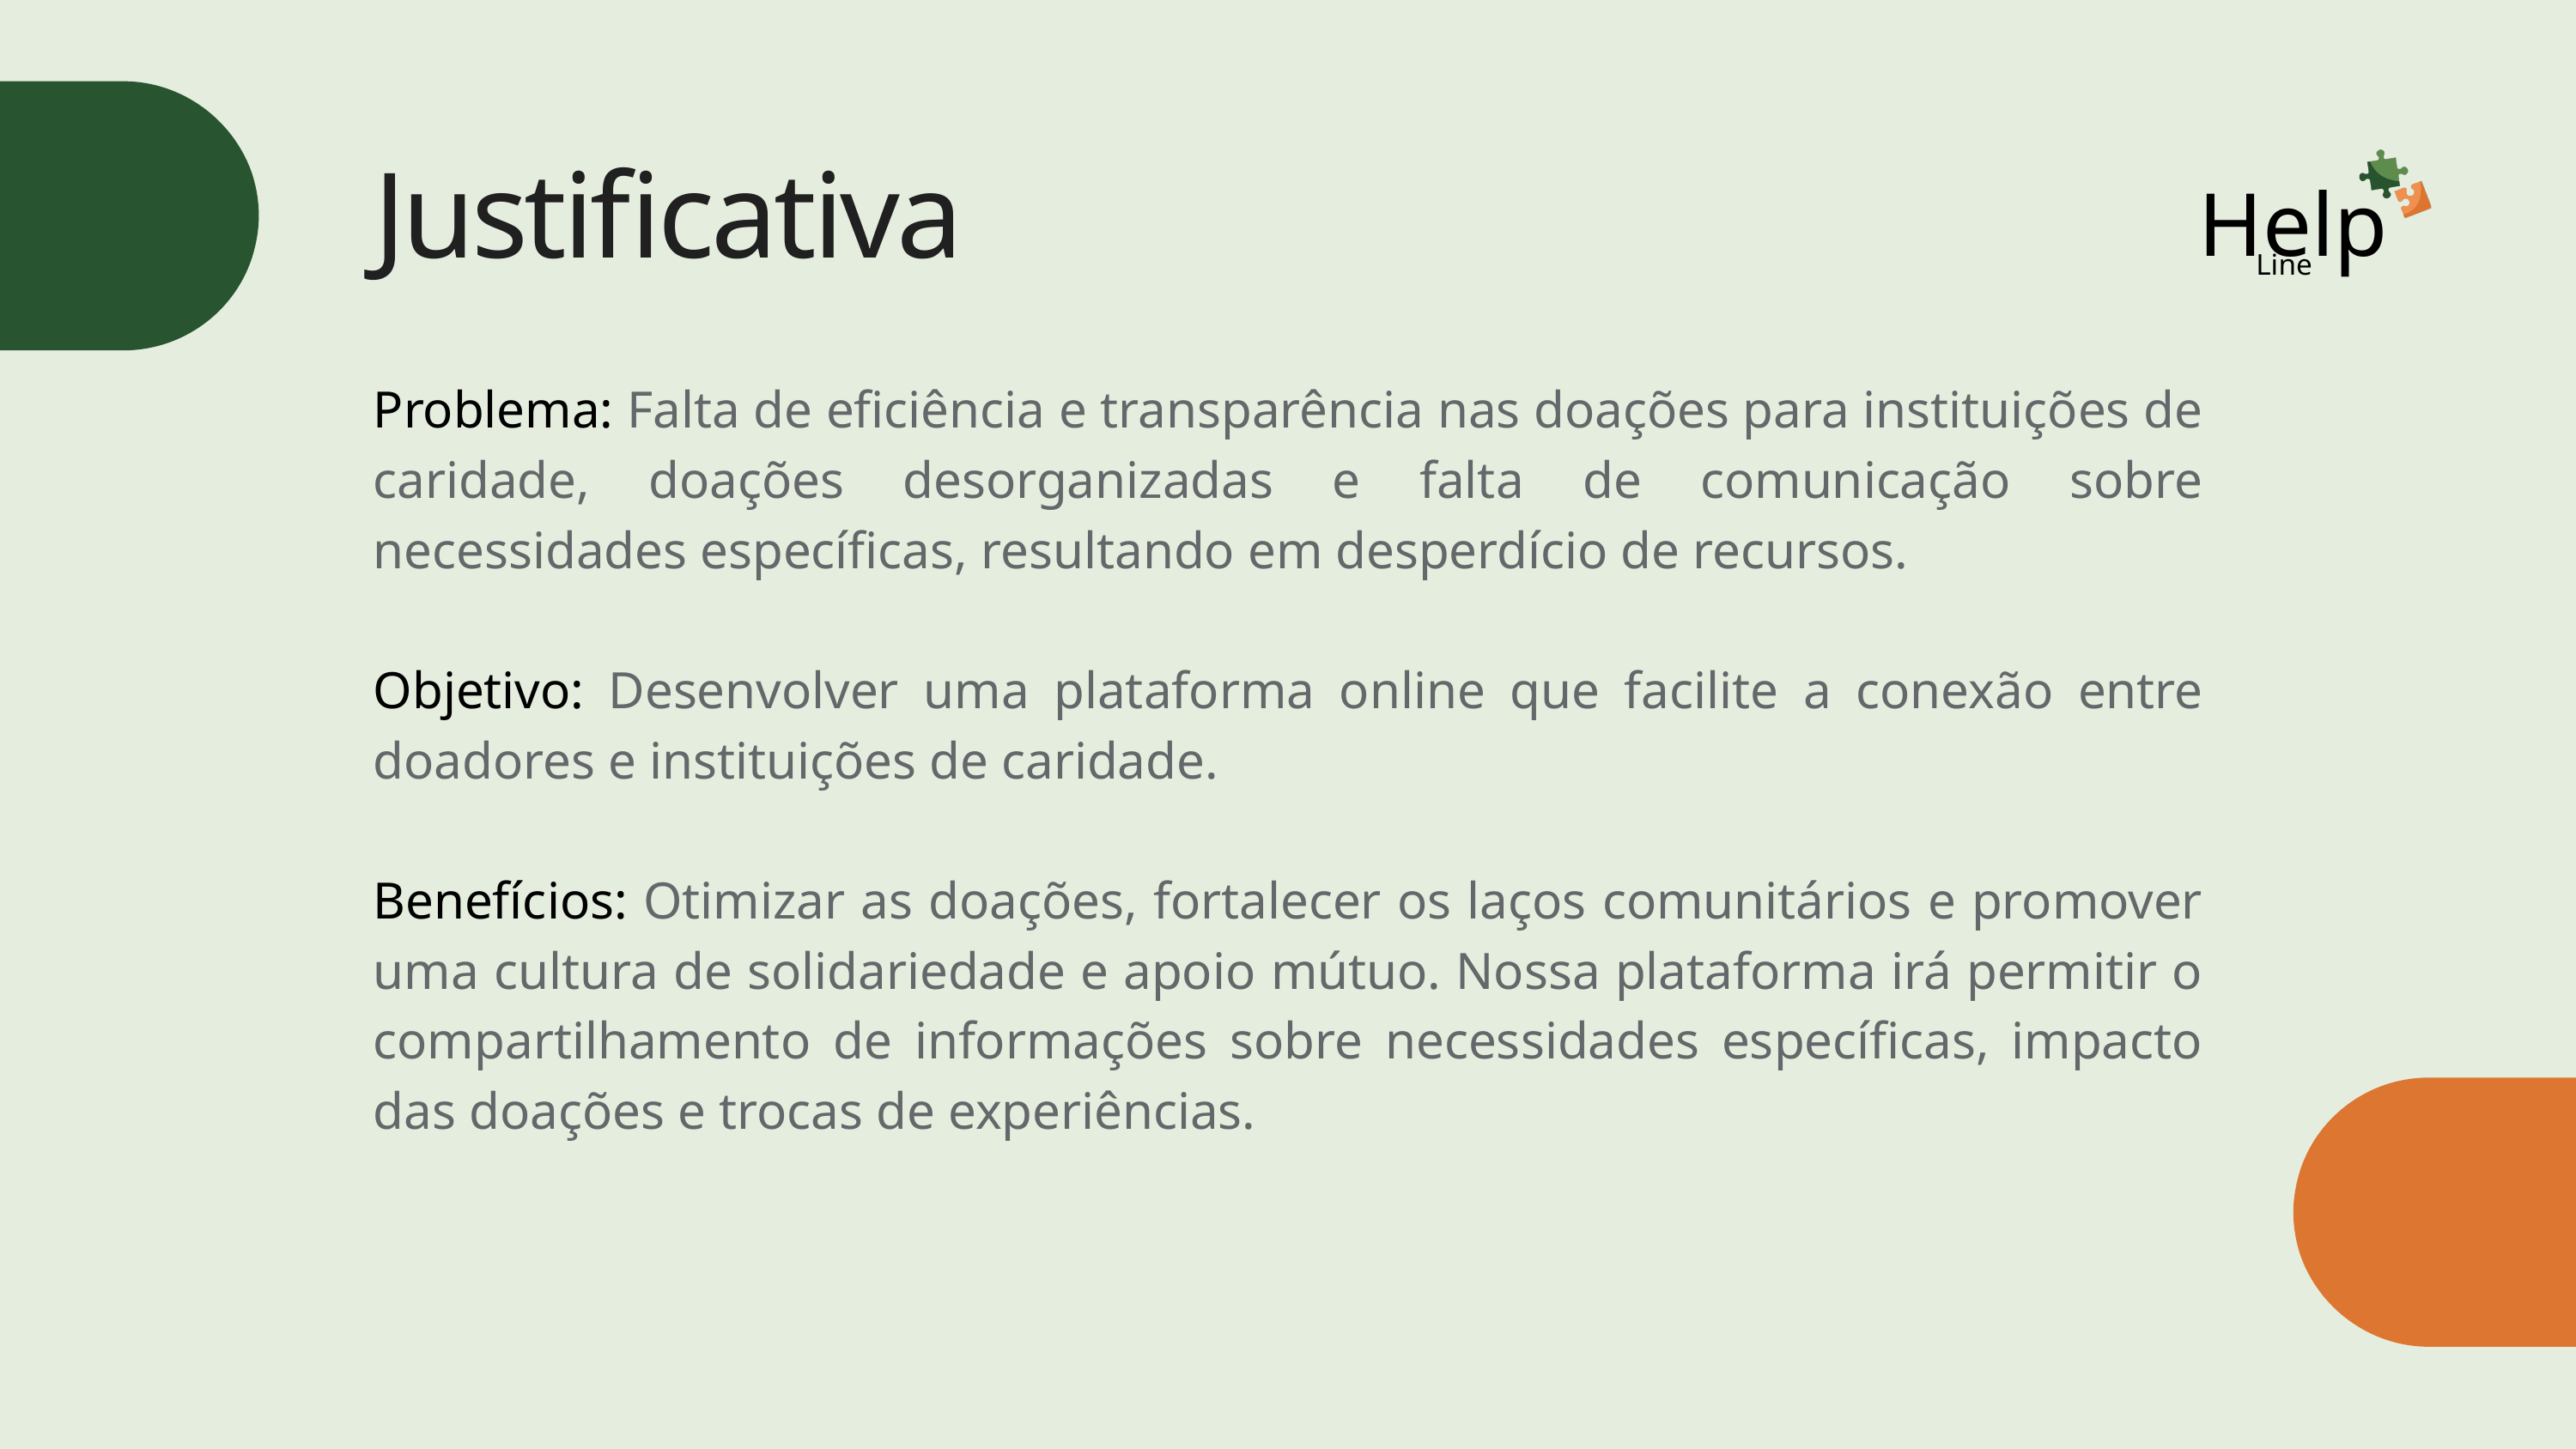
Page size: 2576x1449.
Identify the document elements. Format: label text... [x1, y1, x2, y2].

text_box [2359, 149, 2432, 218]
text_box Line [2248, 274, 2321, 281]
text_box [0, 50, 228, 382]
text_box Help [2191, 152, 2396, 274]
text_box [2324, 1046, 2576, 1379]
text_box Justificativa [373, 163, 1552, 282]
text_box Problema: Falta de eficiência e transparência nas doações para instituições de caridade, doações desorganizadas e falta de comunicação sobre necessidades específicas, resultando em desperdício de recursos. Objetivo: Desenvolver uma plataforma online que facilite a conexão entre doadores e instituições de caridade. Benefícios: Otimizar as doações, fortalecer os laços comunitários e promover uma cultura de solidariedade e apoio mútuo. Nossa plataforma irá permitir o compartilhamento de informações sobre necessidades específicas, impacto das doações e trocas de experiências. [373, 367, 2203, 1210]
